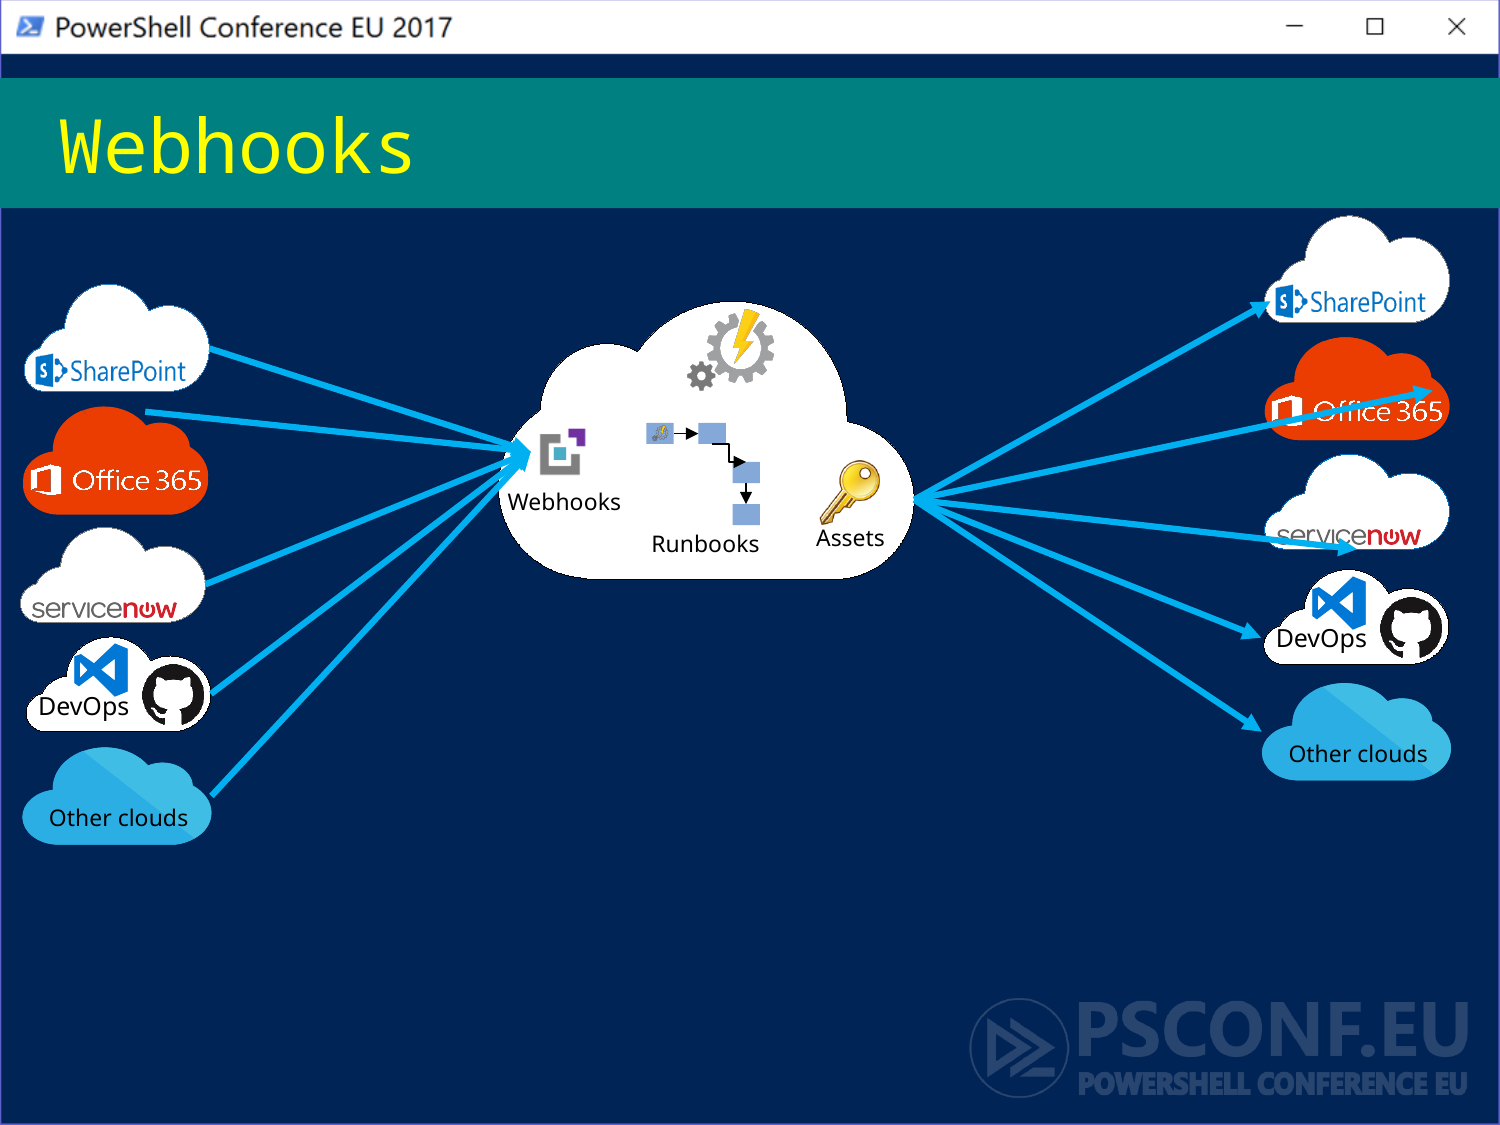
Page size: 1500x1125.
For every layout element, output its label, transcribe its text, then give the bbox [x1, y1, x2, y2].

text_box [22, 406, 203, 515]
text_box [1267, 569, 1450, 665]
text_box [1264, 215, 1450, 324]
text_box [19, 636, 206, 733]
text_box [1267, 453, 1450, 550]
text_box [23, 283, 210, 392]
title Webhooks [0, 78, 1500, 209]
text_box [21, 747, 212, 845]
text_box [914, 499, 1262, 732]
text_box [801, 460, 900, 560]
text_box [914, 410, 1265, 499]
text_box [209, 348, 531, 448]
picture [0, 209, 1500, 1125]
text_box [1274, 336, 1450, 441]
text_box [1261, 683, 1452, 781]
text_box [20, 527, 204, 623]
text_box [498, 296, 915, 580]
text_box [914, 300, 1271, 500]
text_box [211, 451, 531, 797]
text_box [640, 422, 772, 565]
picture [0, 0, 1500, 78]
